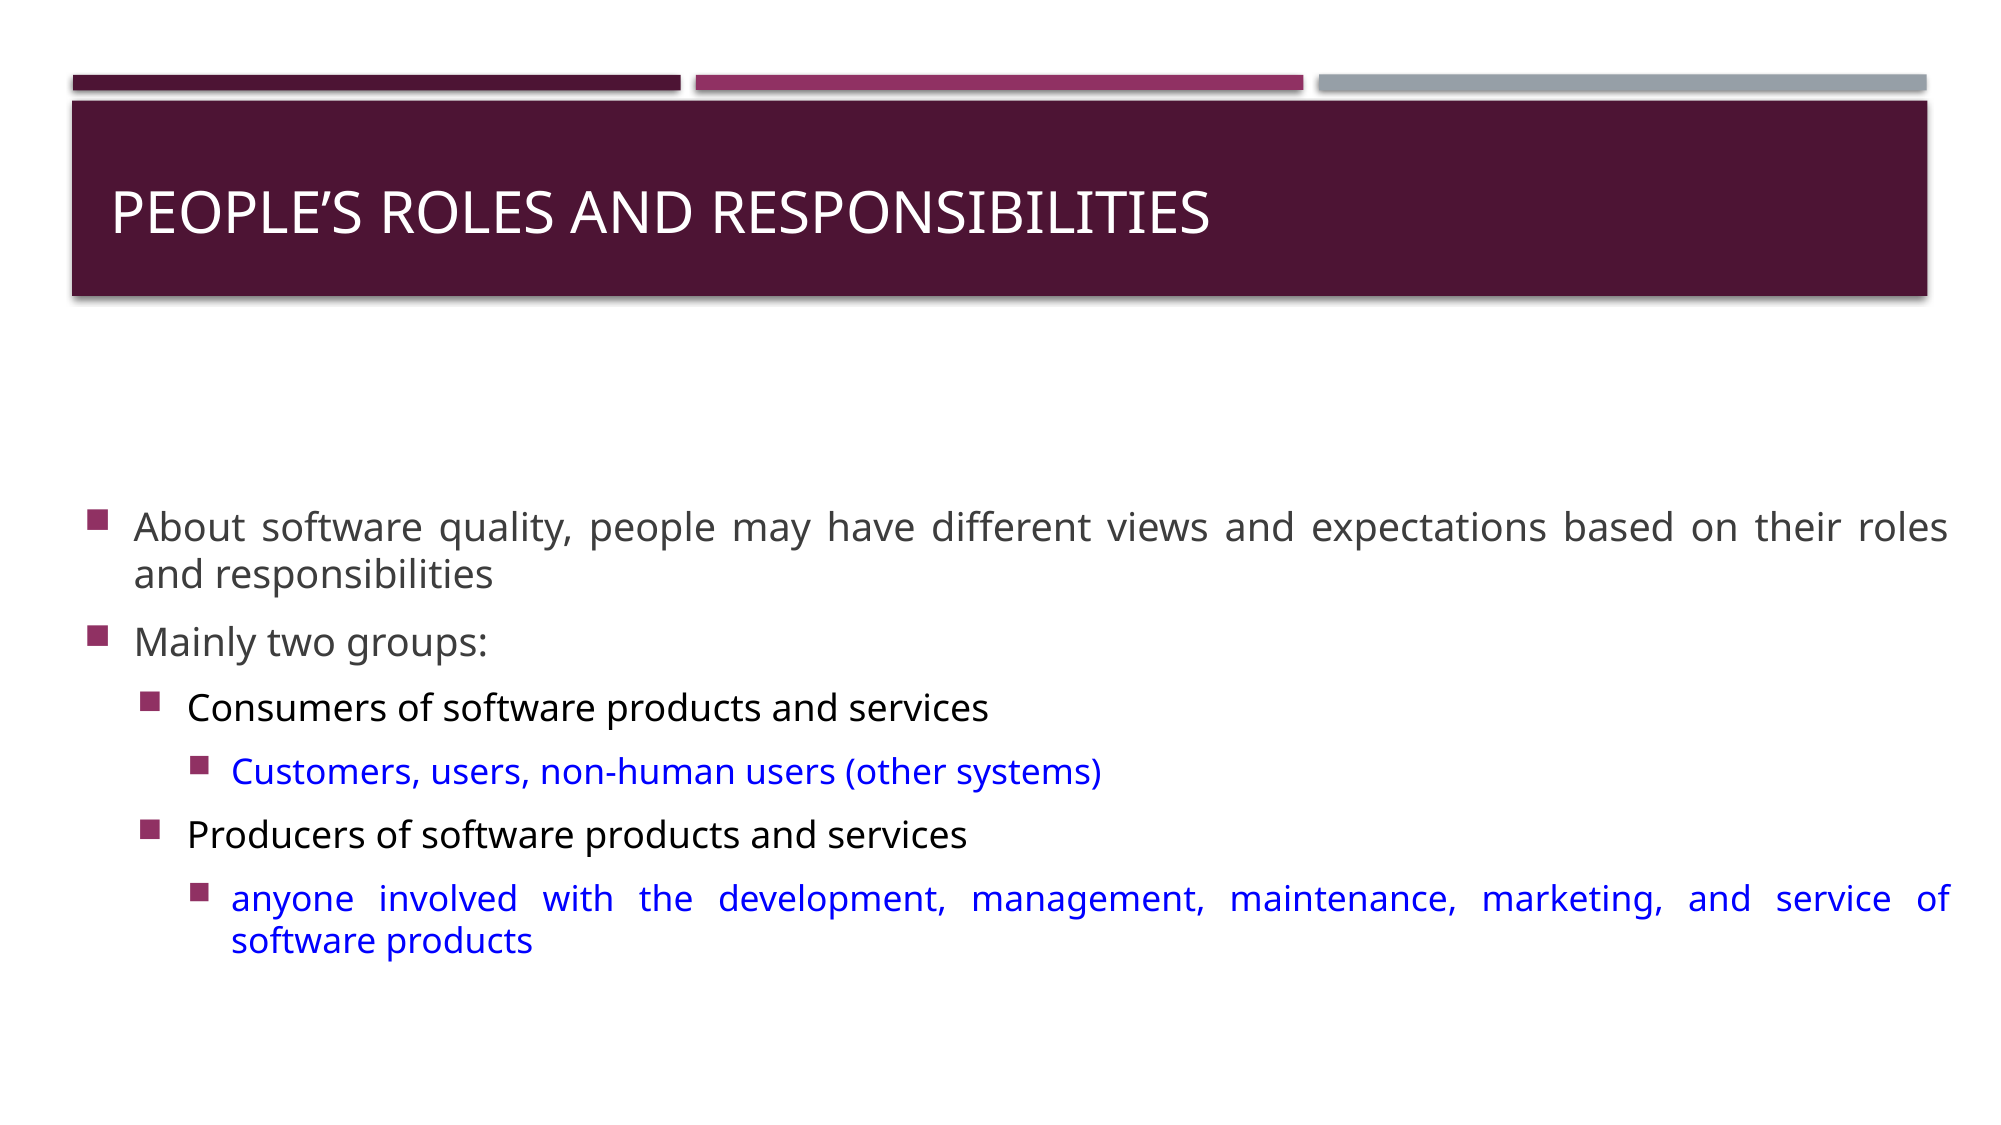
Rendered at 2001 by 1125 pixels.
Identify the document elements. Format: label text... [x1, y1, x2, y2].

list About software quality, people may have different views and expectations based on their roles and responsibilities Mainly two groups: Consumers of software products and services Customers, users, non-human users (other systems) Producers of software products and services anyone involved with the development, management, maintenance, marketing, and service of software products [68, 310, 1966, 1125]
title People’s Roles and Responsibilities [95, 86, 1905, 253]
